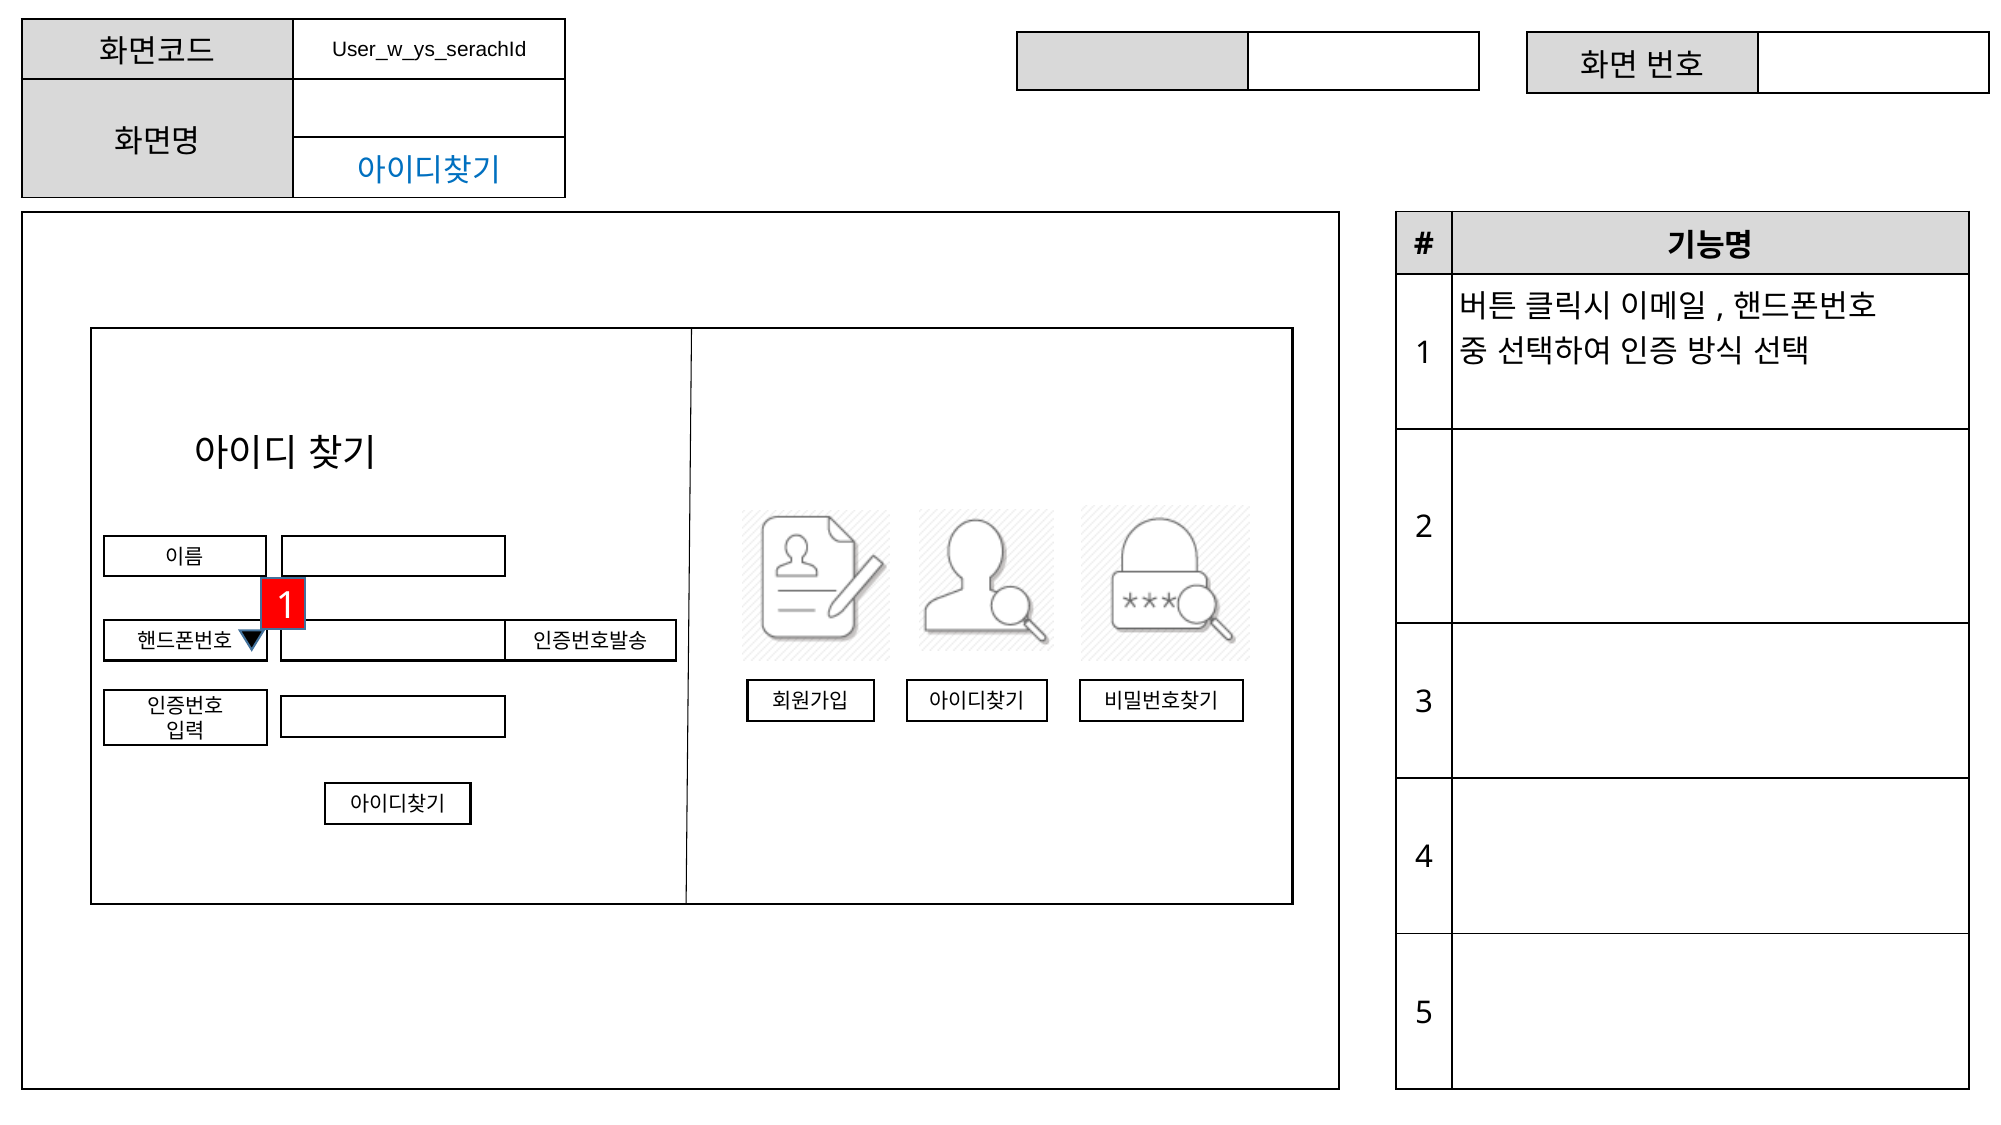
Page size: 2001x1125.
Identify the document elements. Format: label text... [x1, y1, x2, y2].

table_cell 3 [1397, 624, 1451, 777]
table_cell 5 [1397, 934, 1451, 1088]
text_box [103, 535, 266, 577]
table_cell 아이디찾기 [294, 138, 564, 197]
table_cell [1453, 934, 1968, 1088]
picture [742, 510, 890, 661]
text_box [103, 619, 267, 661]
table_cell [1453, 430, 1968, 622]
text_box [747, 680, 874, 721]
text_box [260, 572, 306, 634]
table_header [1018, 33, 1247, 89]
table_cell 2 [1397, 430, 1451, 622]
picture [1081, 505, 1250, 661]
table_cell 1 [1397, 275, 1451, 428]
table_cell 버튼 클릭시 이메일,핸드폰번호 중 선택하여 인증 방식 선택 [1453, 275, 1968, 428]
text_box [325, 783, 471, 824]
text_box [907, 680, 1047, 721]
table_header [1759, 33, 1988, 92]
table_header # [1397, 212, 1451, 273]
table_cell [294, 80, 564, 136]
text_box [281, 695, 505, 737]
text_box [21, 211, 1340, 1090]
table_cell 4 [1397, 779, 1451, 933]
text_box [1080, 680, 1244, 721]
table_header 화면 번호 [1528, 33, 1757, 92]
table_cell [1453, 624, 1968, 777]
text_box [103, 685, 267, 751]
table_header [1249, 33, 1478, 89]
table_cell 화면명 [23, 80, 292, 197]
table_cell [1453, 779, 1968, 933]
text_box [90, 327, 1293, 904]
picture [918, 509, 1054, 651]
table_header 화면코드 [23, 20, 292, 78]
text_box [505, 619, 676, 661]
table_header User_w_ys_serachId [294, 20, 564, 78]
table_header 기능명 [1453, 212, 1968, 273]
